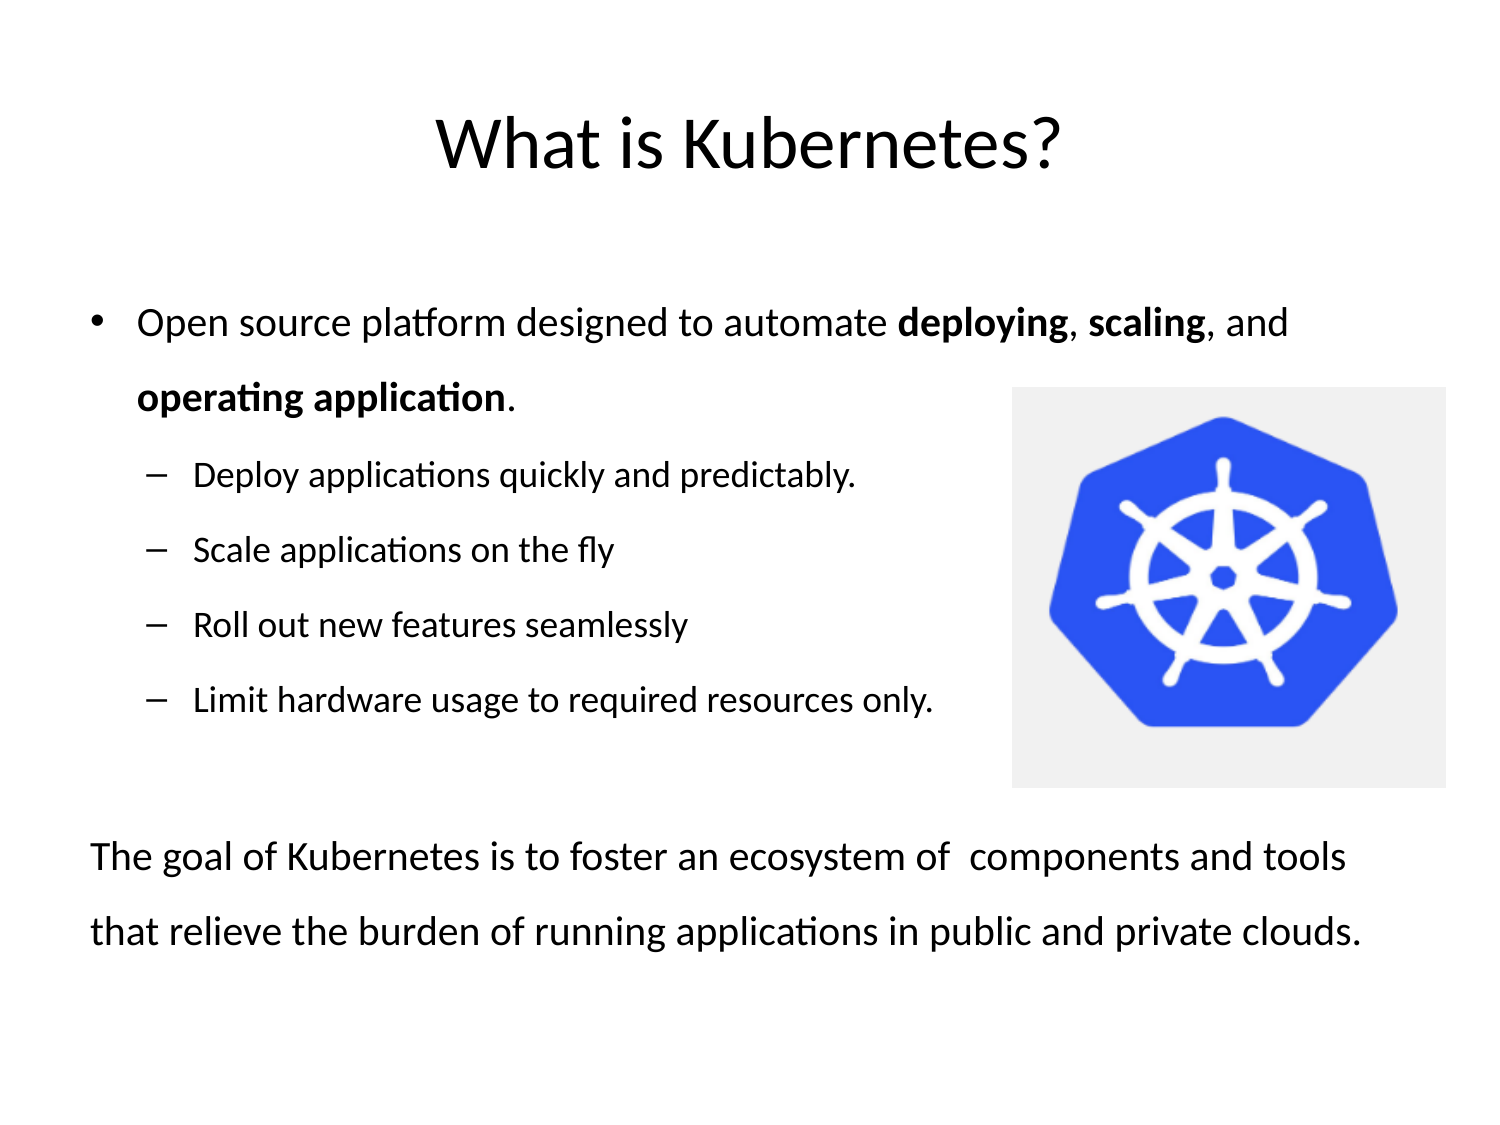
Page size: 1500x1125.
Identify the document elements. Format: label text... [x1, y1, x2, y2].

list Open source platform designed to automate deploying, scaling, and operating application. Deploy applications quickly and predictably. Scale applications on the fly Roll out new features seamlessly Limit hardware usage to required resources only. The goal of Kubernetes is to foster an ecosystem of components and tools that relieve the burden of running applications in public and private clouds. [75, 262, 1400, 1005]
picture [1012, 387, 1446, 788]
title What is Kubernetes? [75, 45, 1425, 233]
